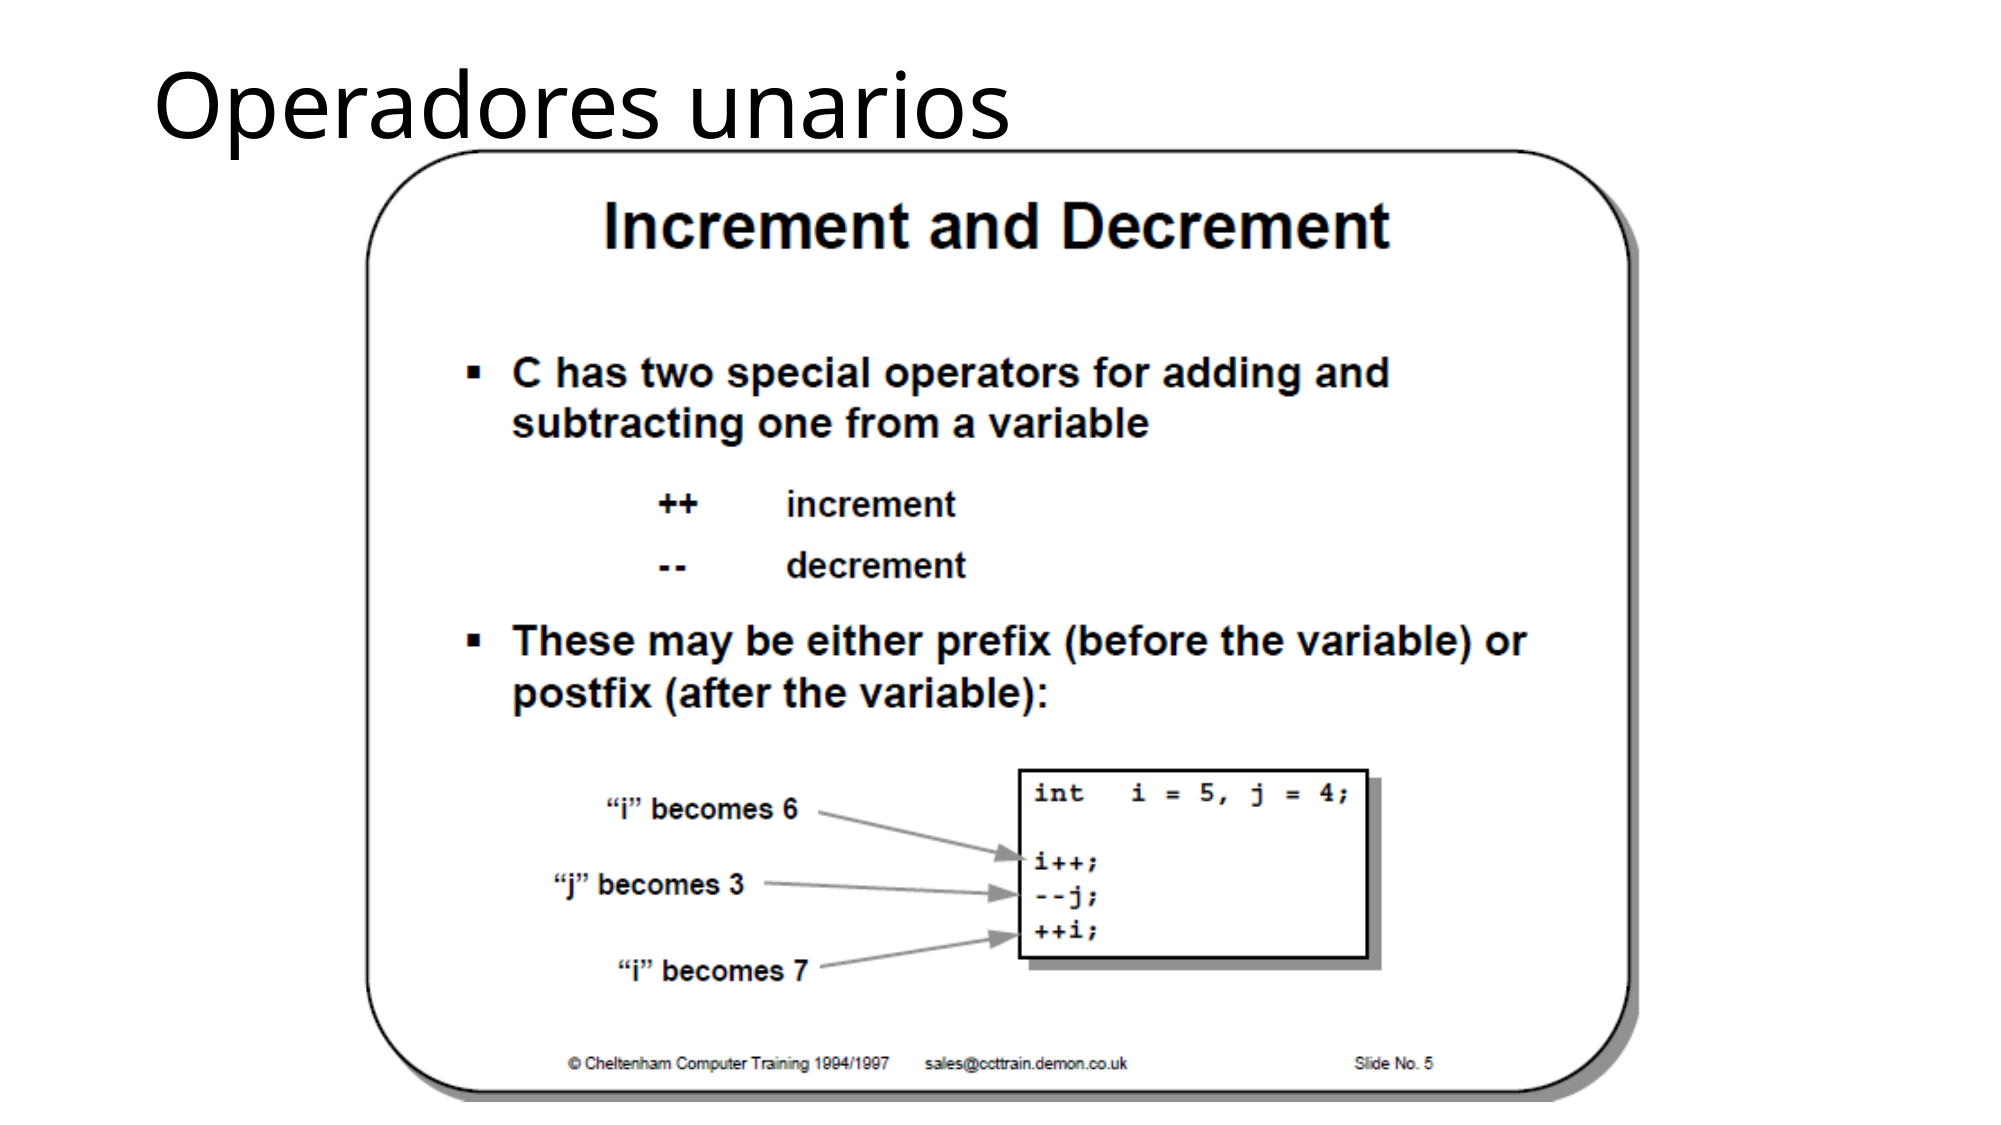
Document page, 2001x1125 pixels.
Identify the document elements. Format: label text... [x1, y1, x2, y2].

text_box Operadores unarios [137, 0, 1863, 218]
picture [356, 142, 1644, 1102]
